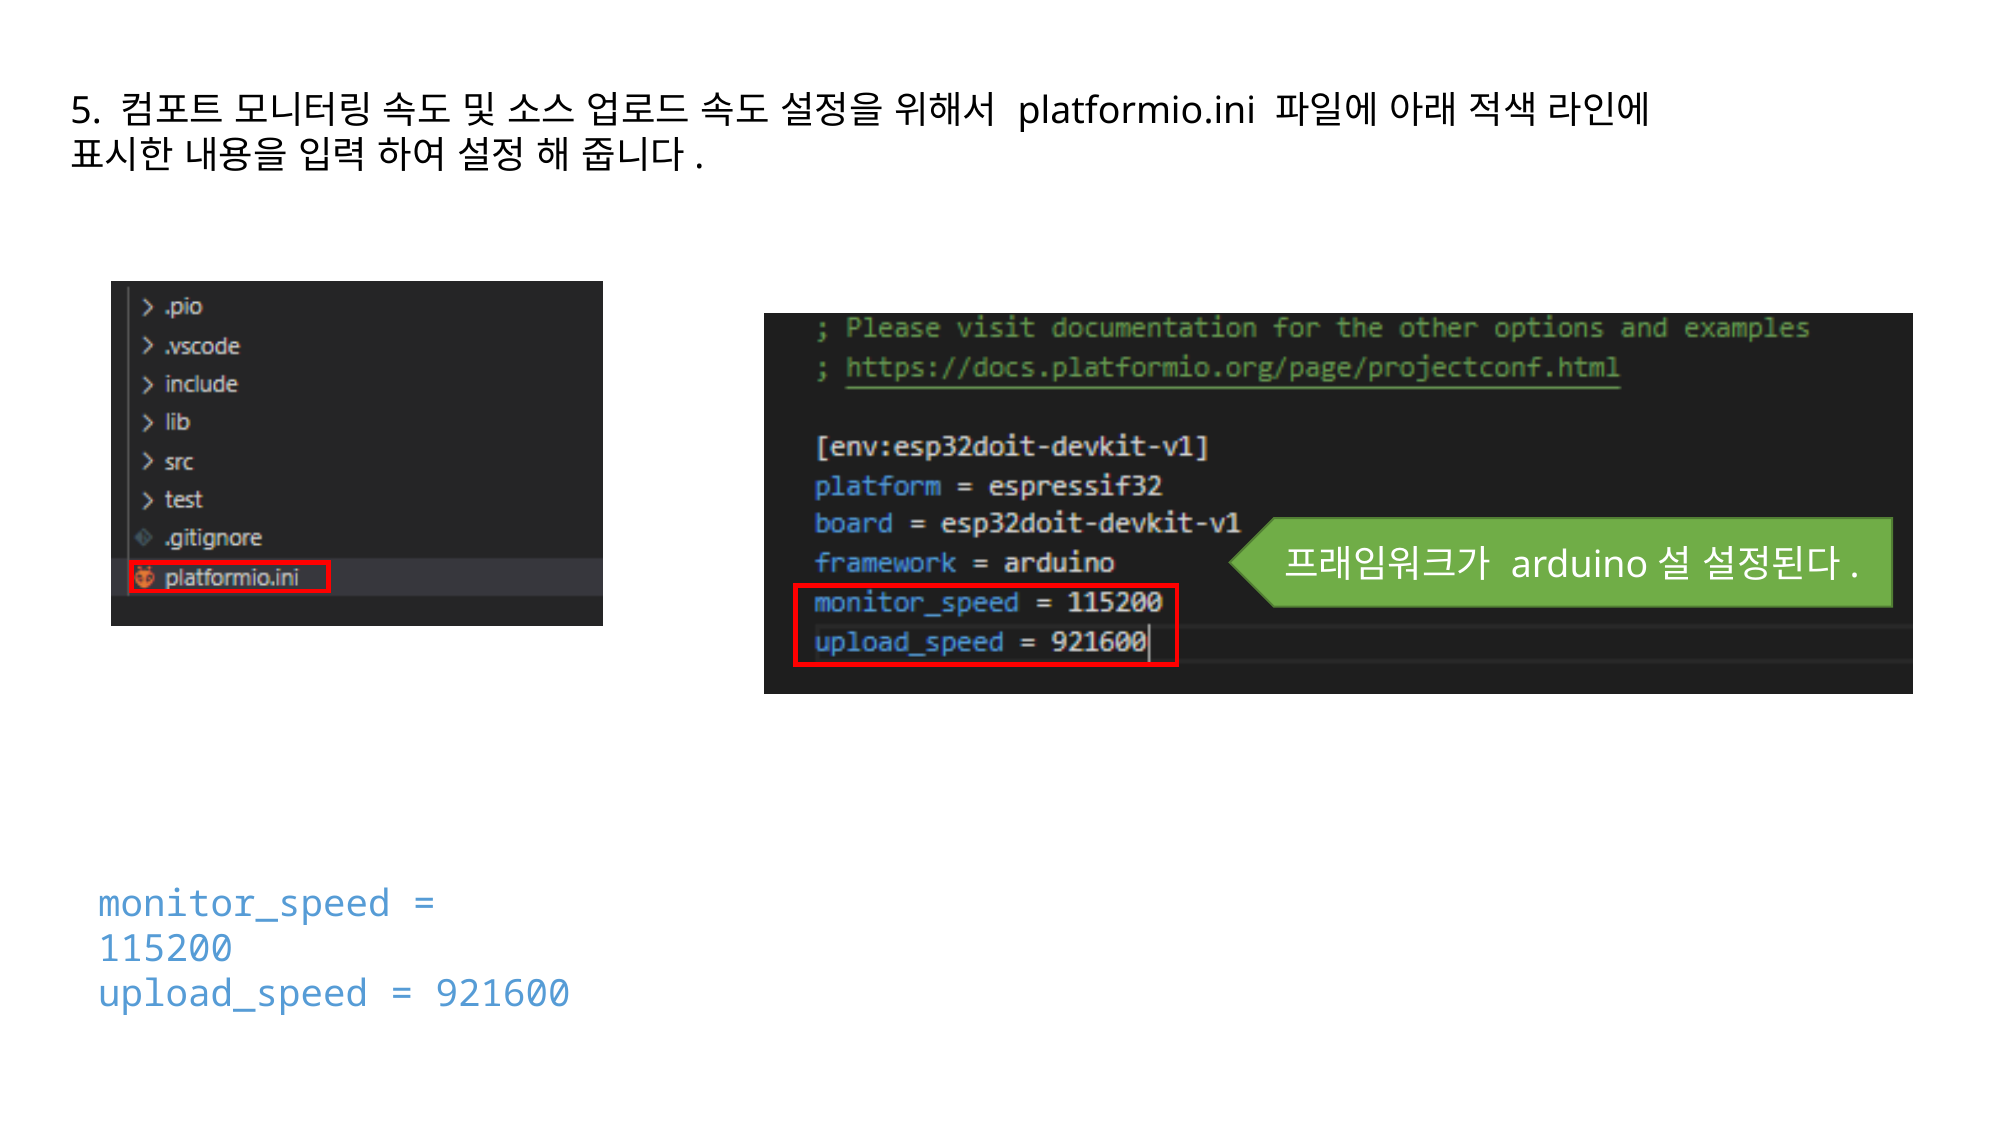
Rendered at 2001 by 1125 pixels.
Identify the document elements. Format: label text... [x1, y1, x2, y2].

text_box monitor_speed = 115200 upload_speed = 921600 [83, 871, 603, 1022]
text_box 5. 컴포트 모니터링 속도 및 소스 업로드 속도 설정을 위해서 platformio.ini 파일에 아래 적색 라인에 표시한 내용을 입력 하여 설정 해 줍니다. [55, 78, 1777, 183]
picture [764, 313, 1914, 694]
picture [111, 281, 603, 626]
